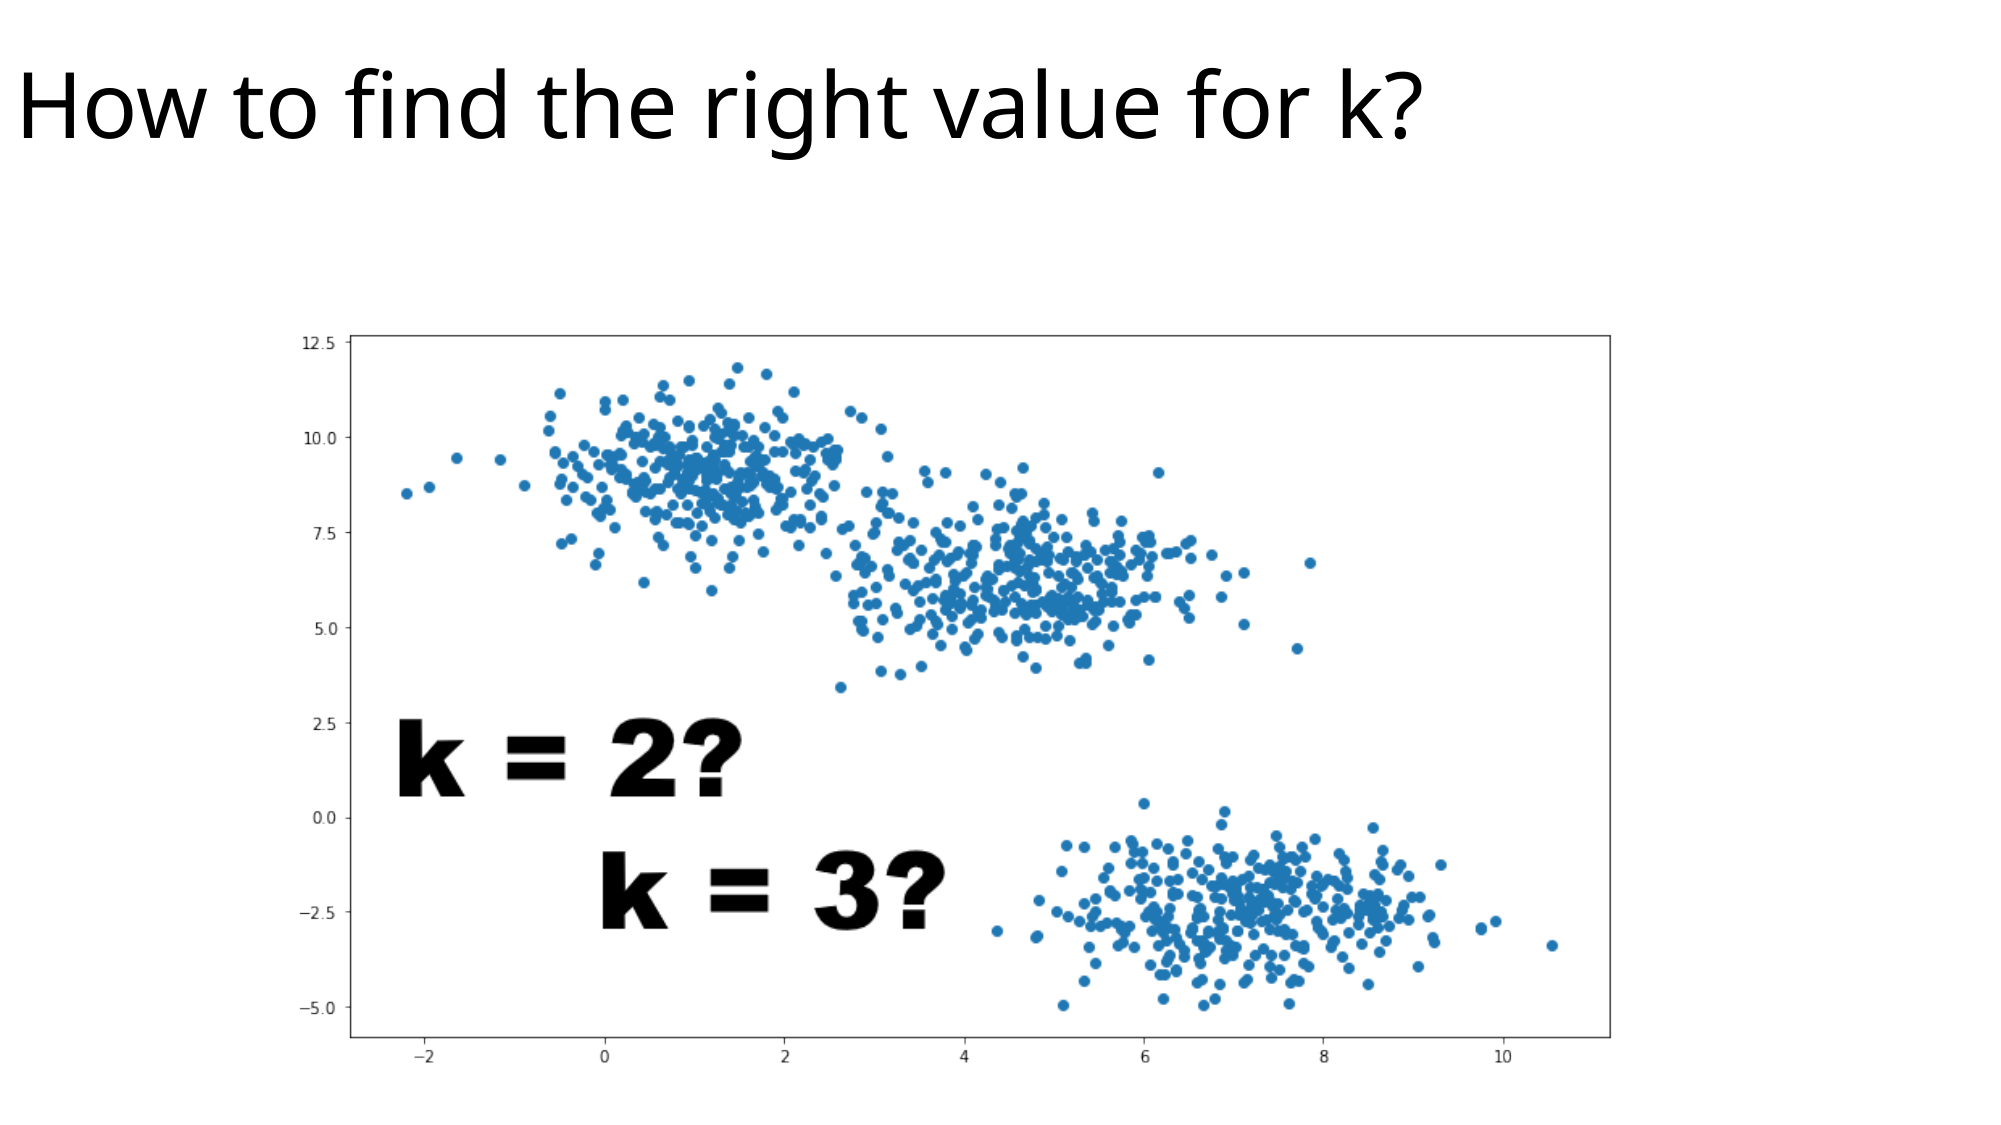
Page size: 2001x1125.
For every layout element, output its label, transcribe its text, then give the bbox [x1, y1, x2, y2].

title How to find the right value for k? [0, 0, 2000, 218]
picture [287, 318, 1626, 1076]
